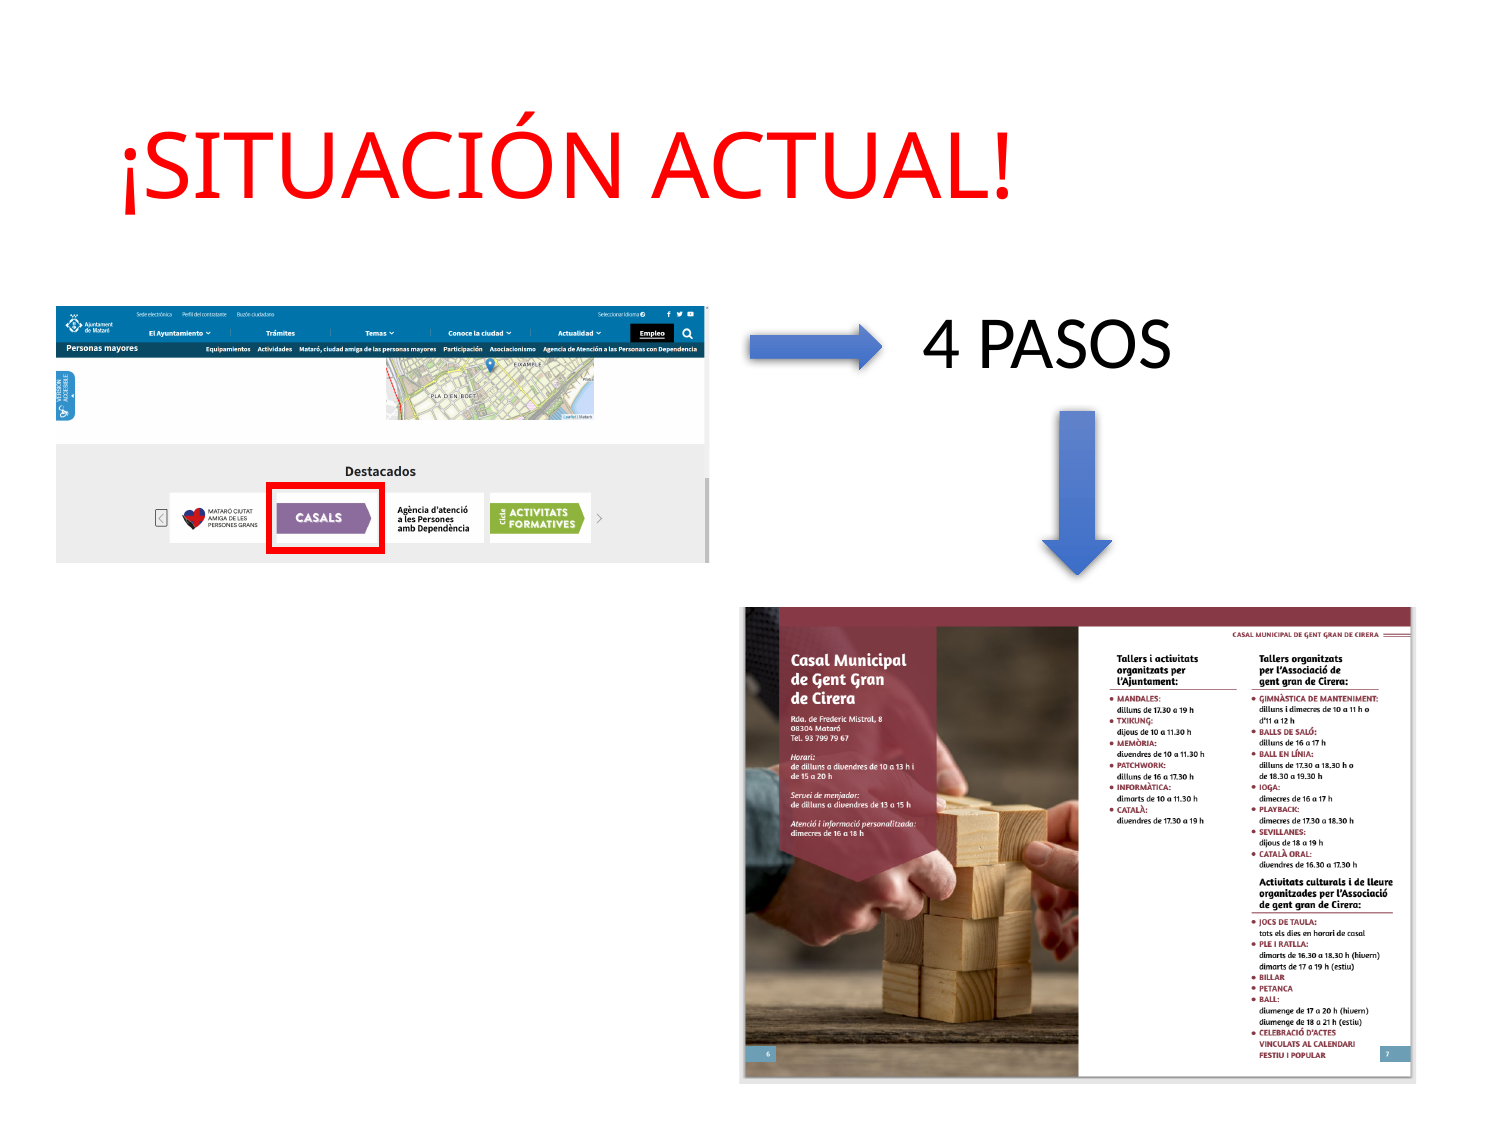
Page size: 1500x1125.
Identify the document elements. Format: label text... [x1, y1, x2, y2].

title ¡SITUACIÓN ACTUAL! [103, 59, 1397, 278]
text_box [749, 323, 883, 370]
text_box 4 PASOS [750, 285, 1363, 391]
picture [739, 607, 1417, 1084]
picture [56, 306, 710, 563]
picture [567, 331, 584, 335]
text_box [1042, 410, 1113, 576]
